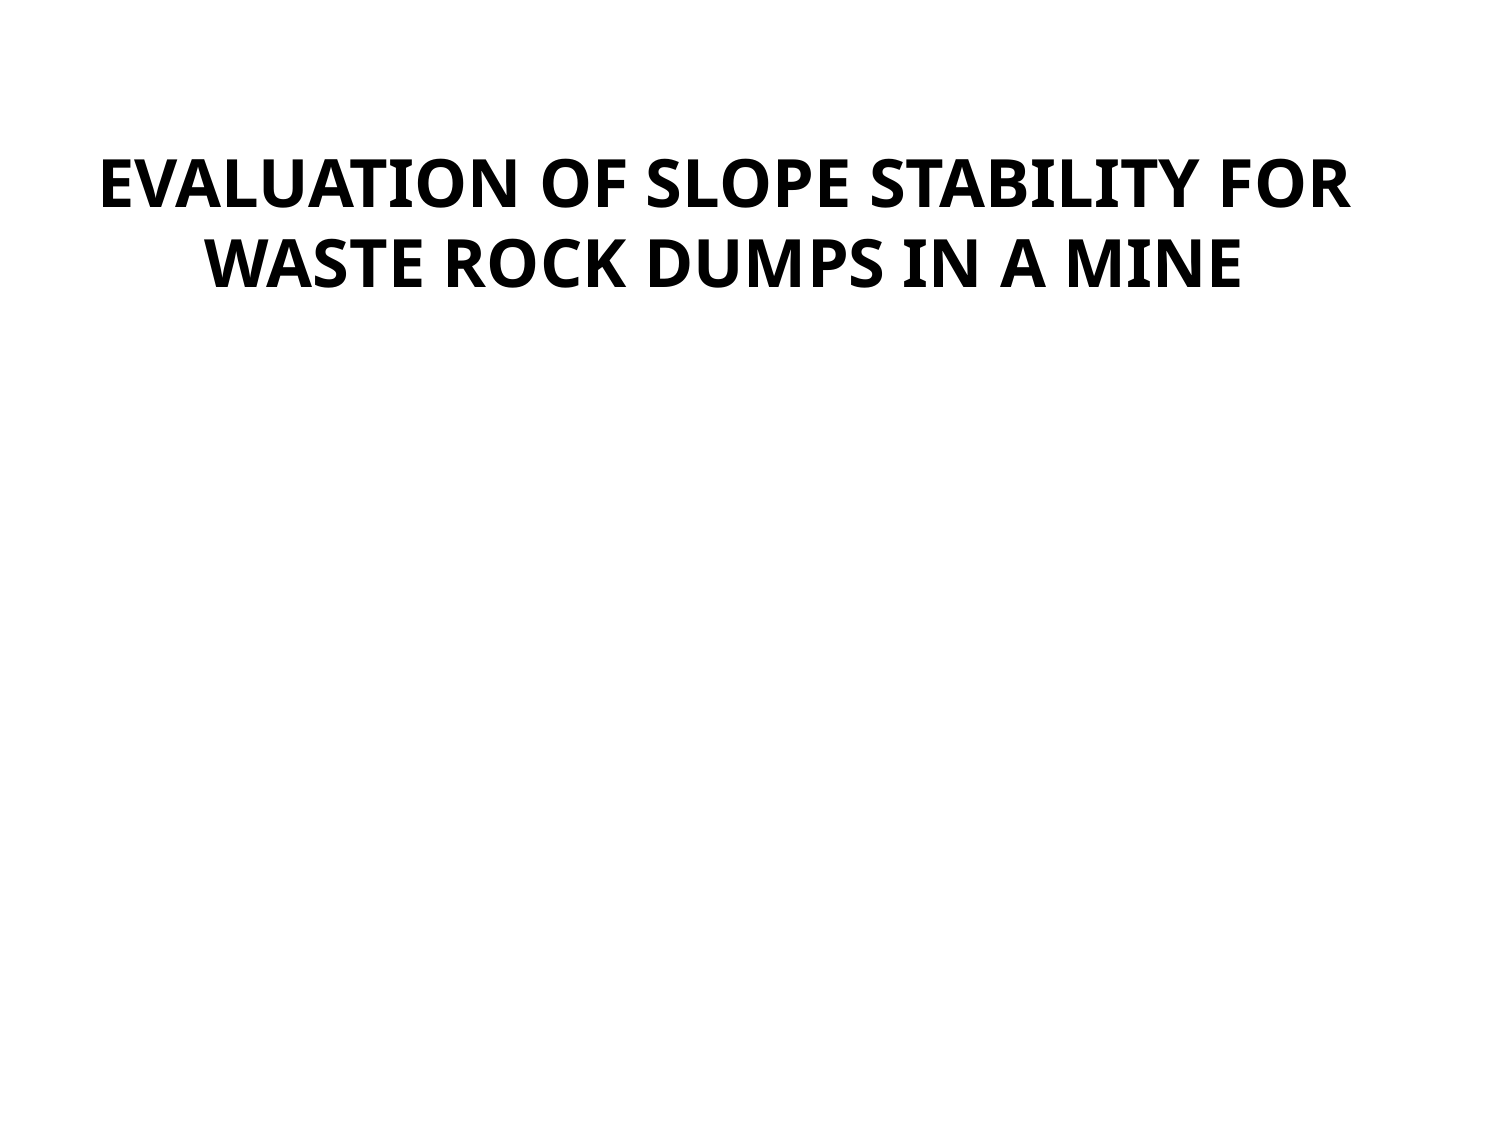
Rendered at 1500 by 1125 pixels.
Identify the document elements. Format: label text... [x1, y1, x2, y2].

title EVALUATION OF SLOPE STABILITY FOR WASTE ROCK DUMPS IN A MINE [37, 99, 1413, 342]
